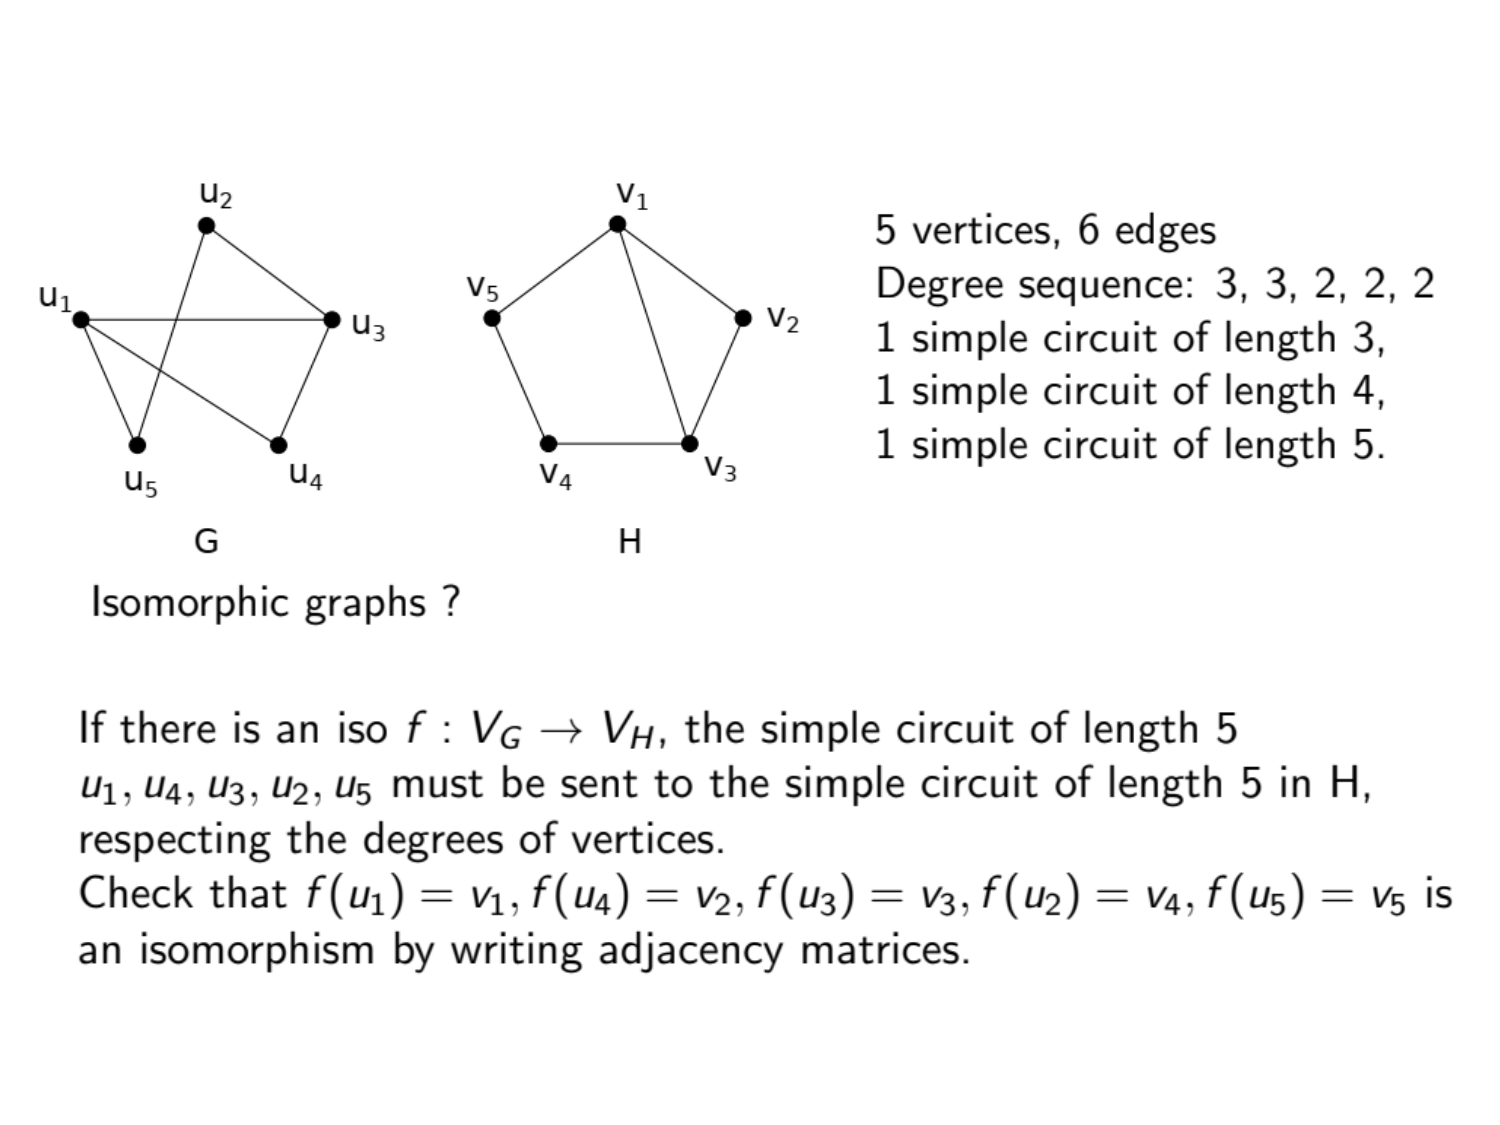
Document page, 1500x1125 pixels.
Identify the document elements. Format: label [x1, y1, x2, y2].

picture [0, 699, 1500, 1006]
picture [14, 137, 1485, 638]
